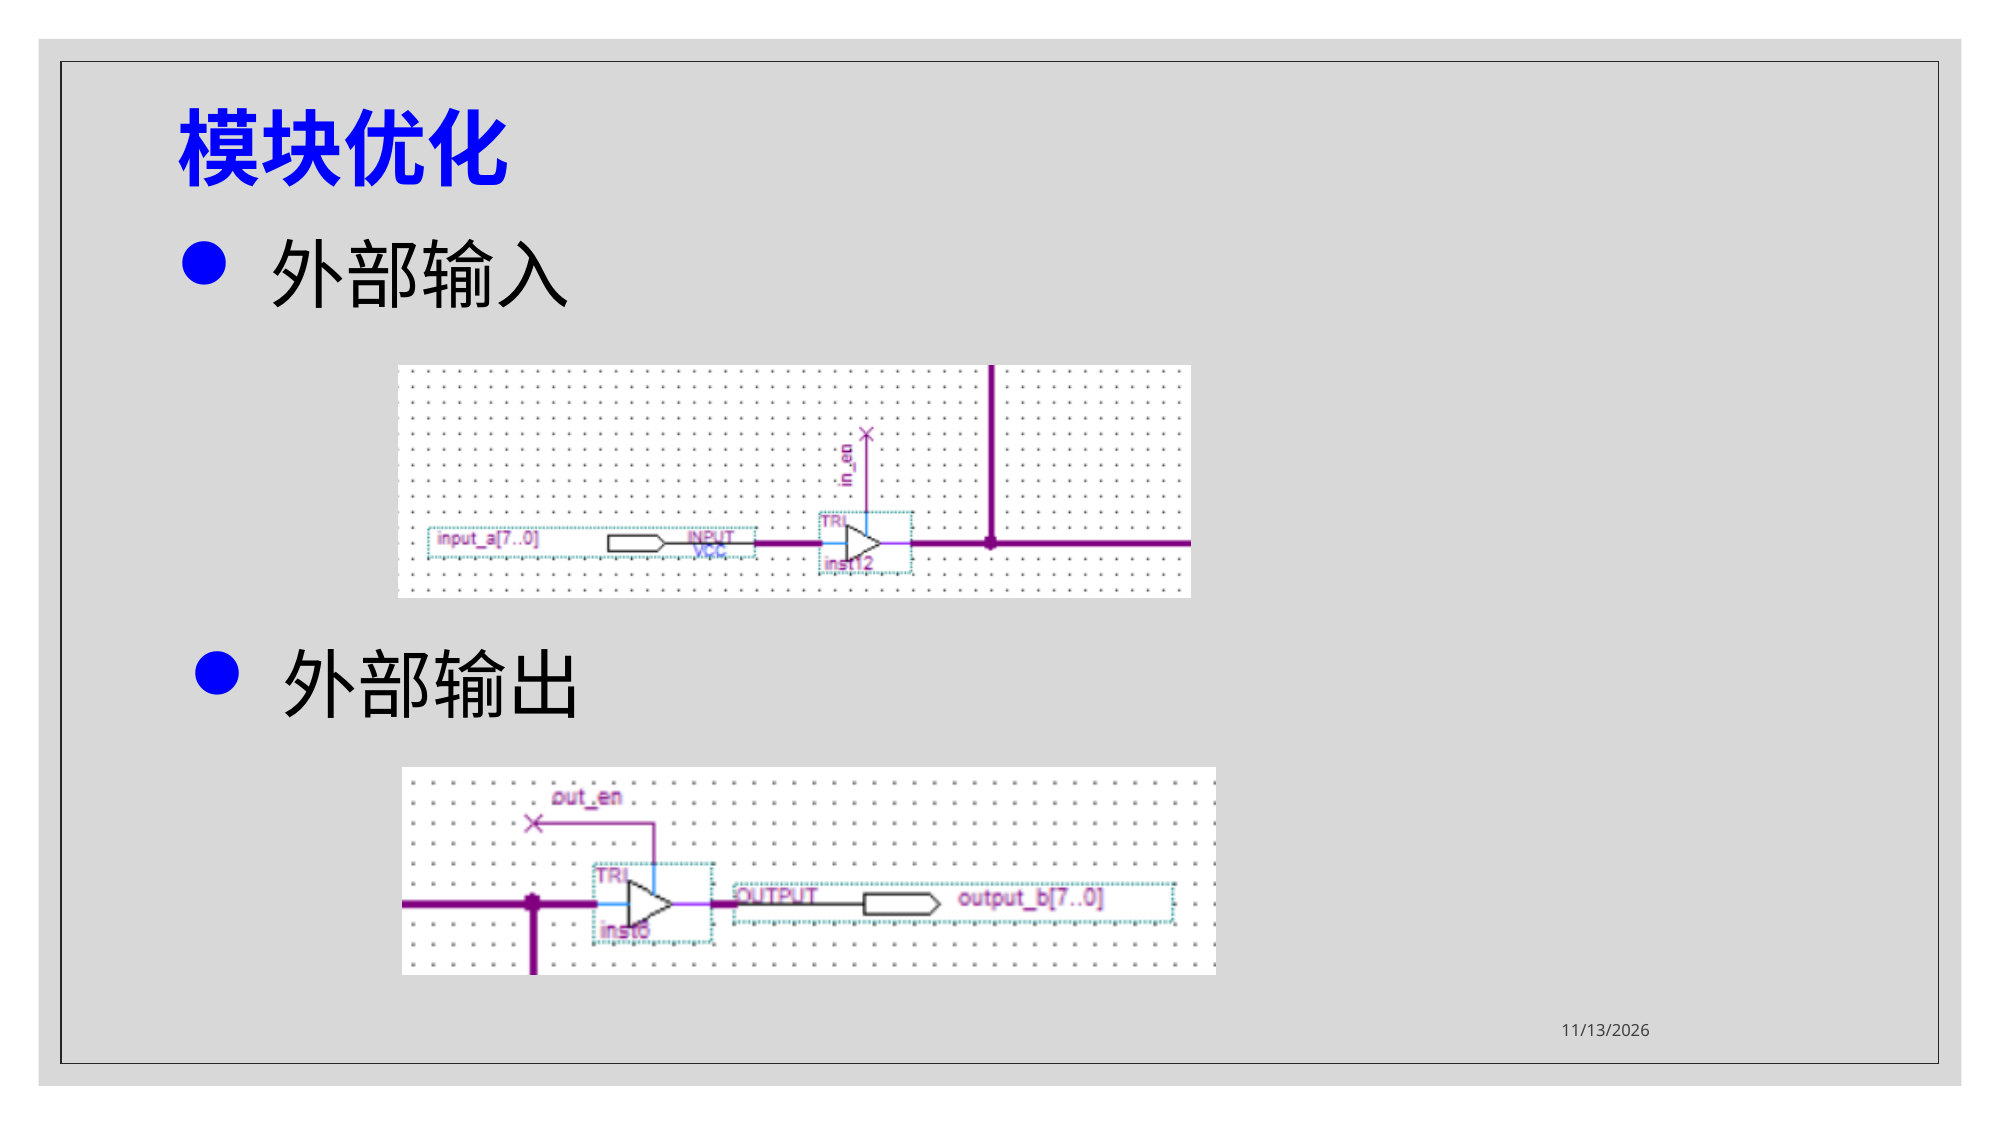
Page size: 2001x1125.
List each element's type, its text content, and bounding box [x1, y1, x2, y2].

title 模块优化 [162, 51, 1813, 254]
text_box 外部输入 [162, 254, 1370, 325]
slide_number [1190, 990, 1665, 1050]
picture [398, 365, 1191, 598]
picture [402, 767, 1216, 975]
text_box 外部输出 [174, 629, 1383, 735]
